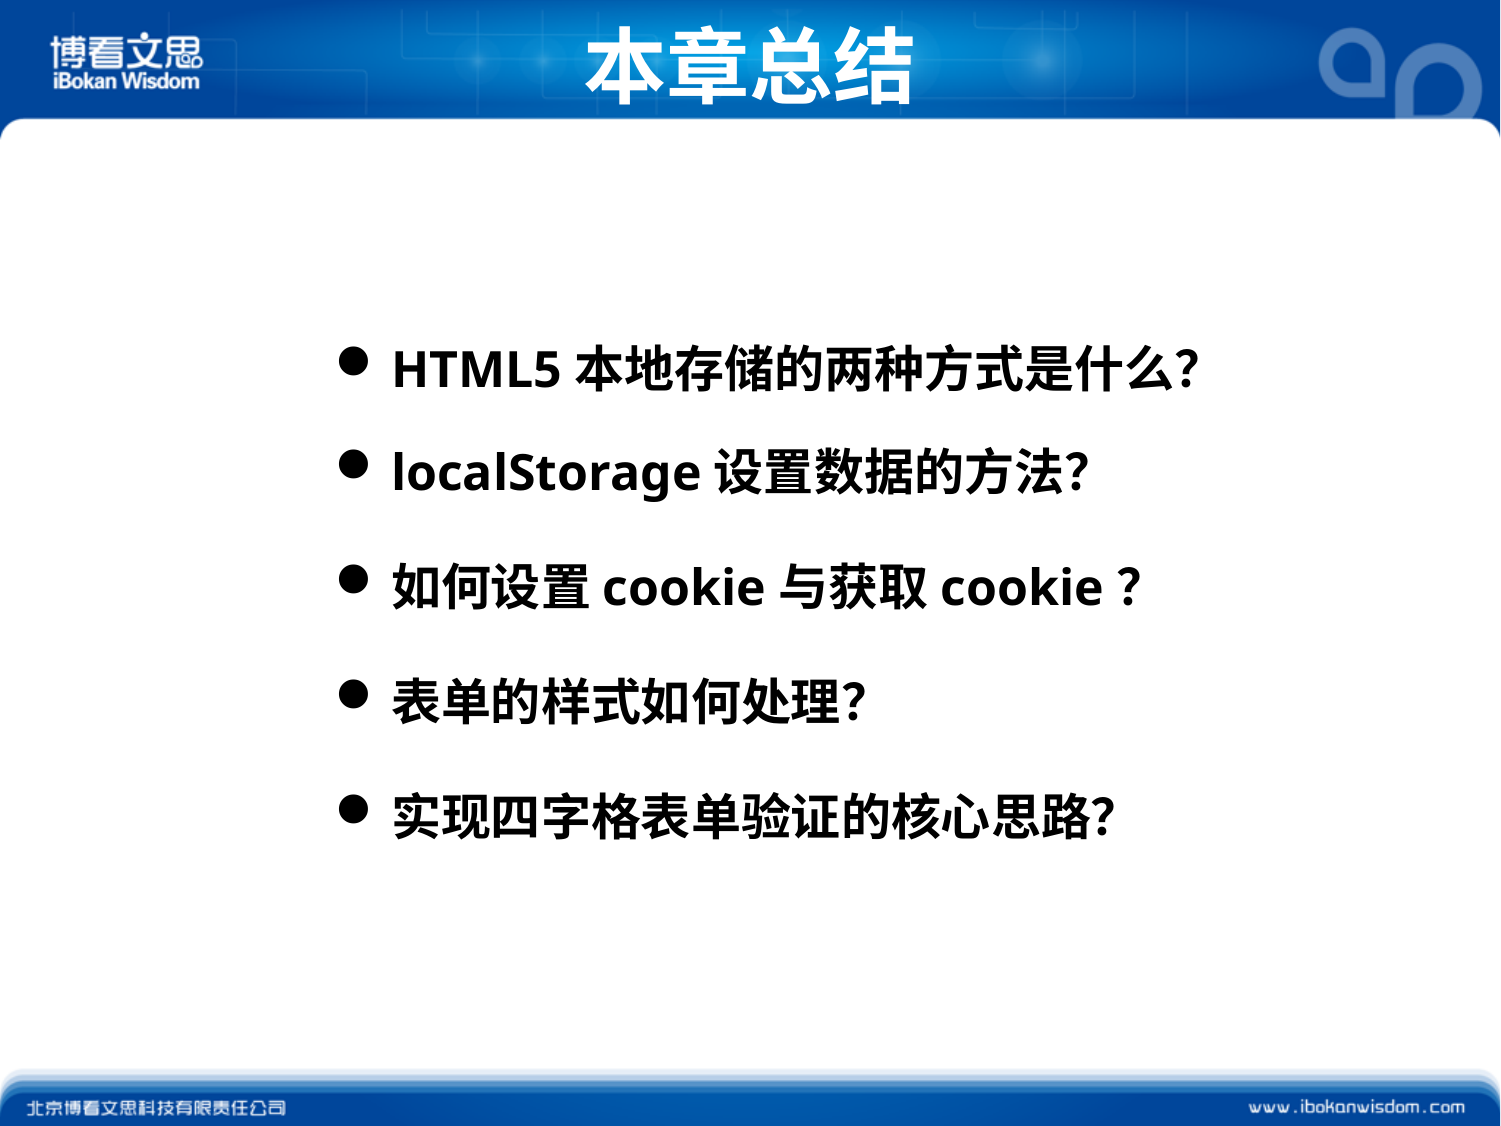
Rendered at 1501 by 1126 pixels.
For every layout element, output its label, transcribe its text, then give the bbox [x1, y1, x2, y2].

picture [0, 0, 1501, 1126]
title 本章总结 [395, 21, 1105, 107]
text_box HTML5本地存储的两种方式是什么？ localStorage设置数据的方法？ 如何设置cookie与获取cookie？ 表单的样式如何处理？ 实现四字格表单验证的核心思路？ [319, 300, 1258, 853]
